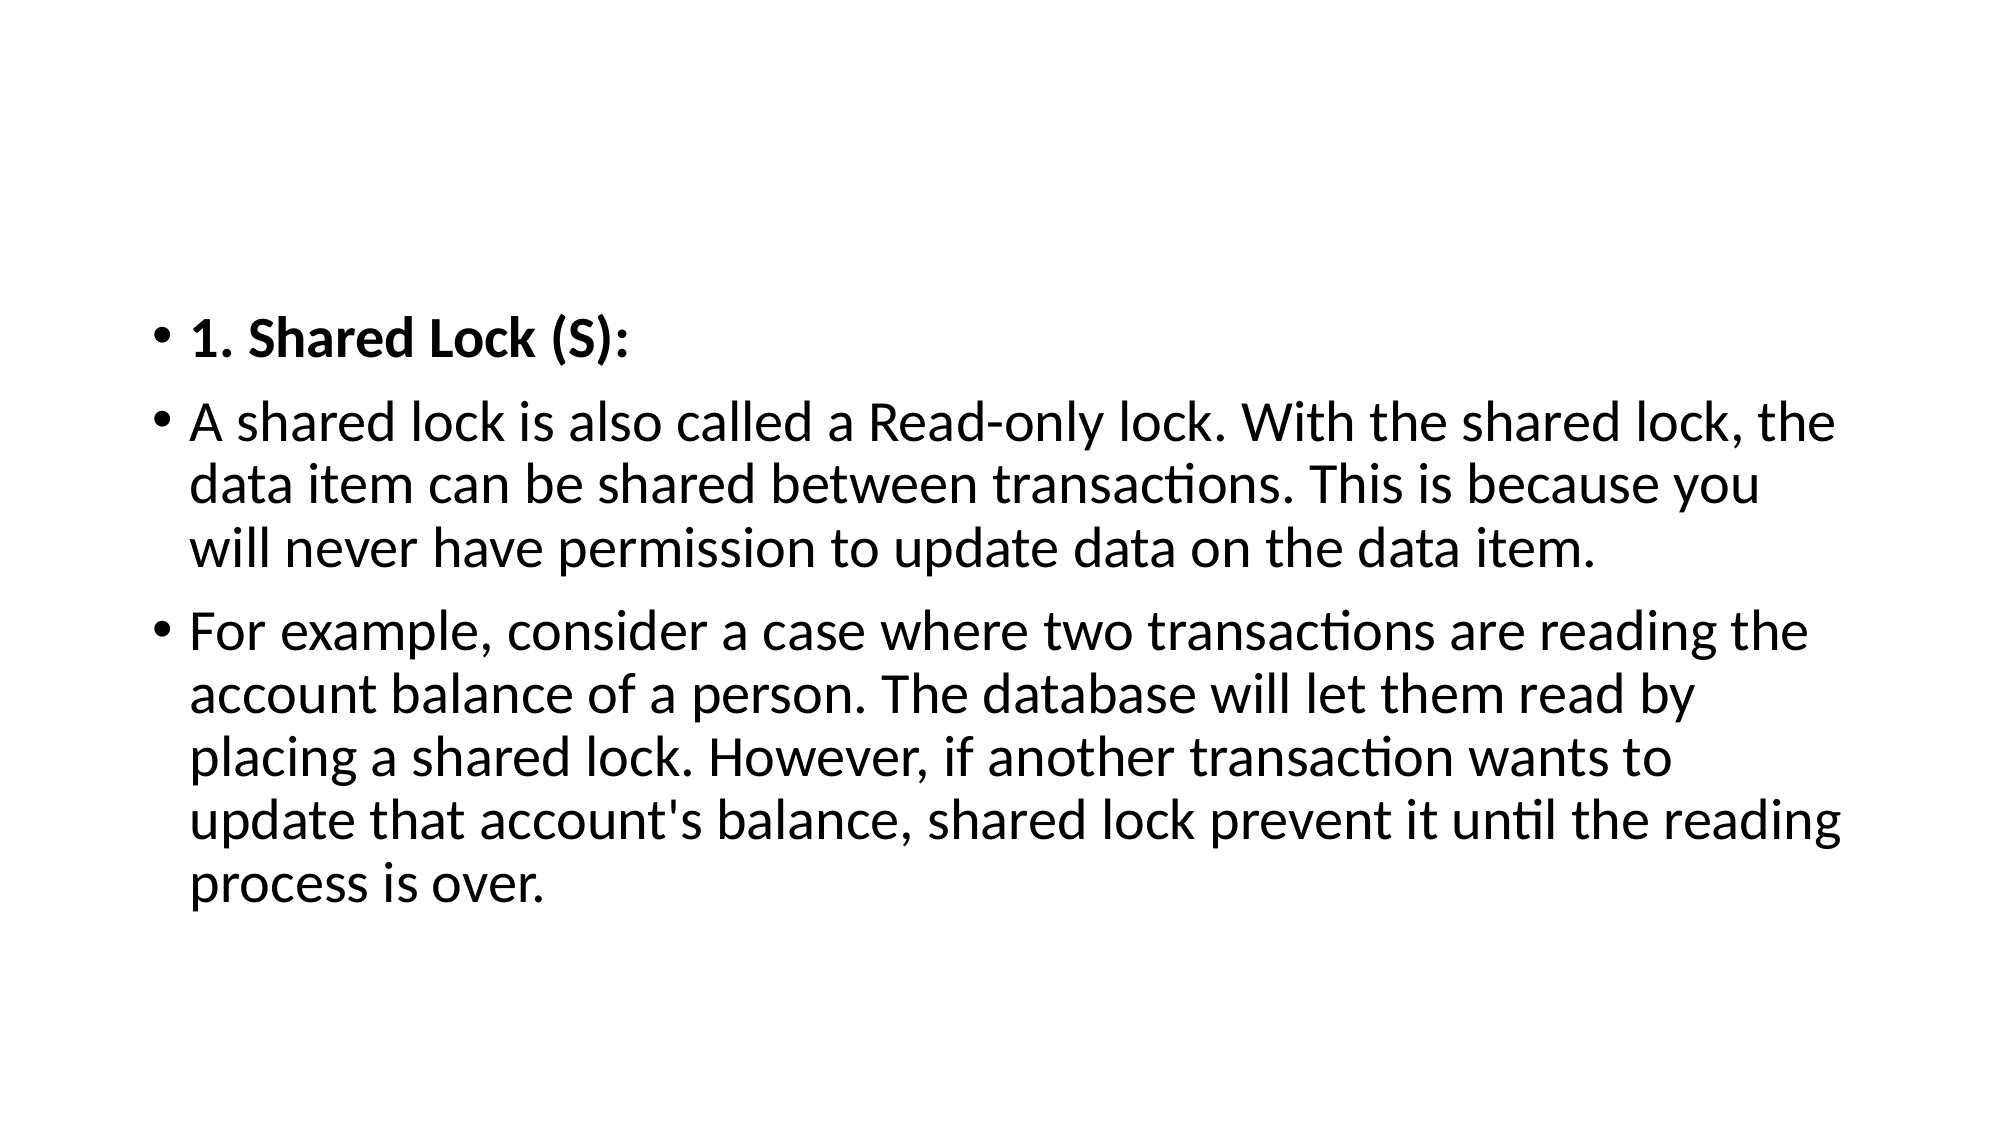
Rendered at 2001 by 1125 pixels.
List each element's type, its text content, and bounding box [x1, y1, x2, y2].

list 1. Shared Lock (S): A shared lock is also called a Read-only lock. With the shared lock, the data item can be shared between transactions. This is because you will never have permission to update data on the data item. For example, consider a case where two transactions are reading the account balance of a person. The database will let them read by placing a shared lock. However, if another transaction wants to update that account's balance, shared lock prevent it until the reading process is over. [137, 299, 1863, 1014]
